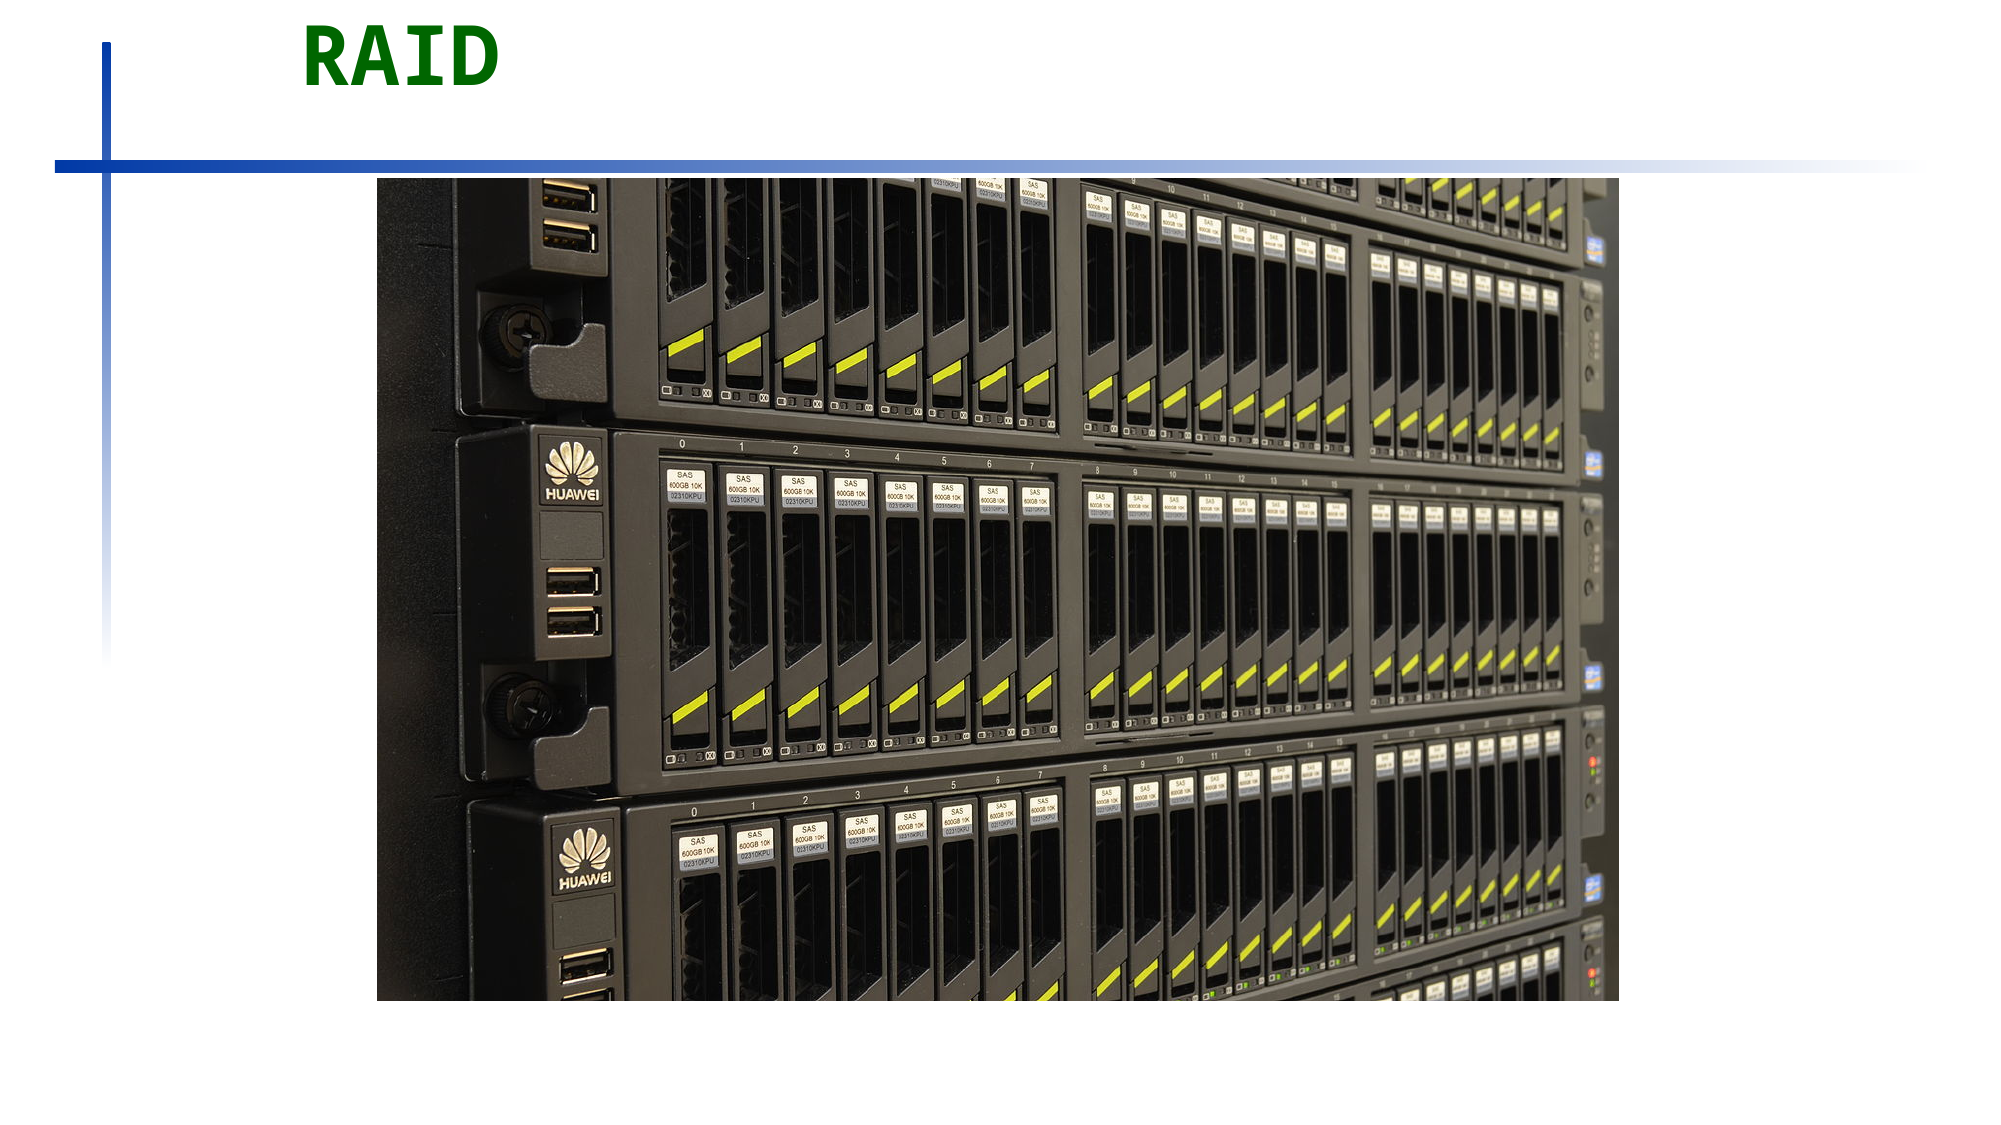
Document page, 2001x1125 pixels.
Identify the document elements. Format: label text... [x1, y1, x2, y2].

text_box RAID [285, 13, 1013, 104]
picture [376, 178, 1619, 1002]
